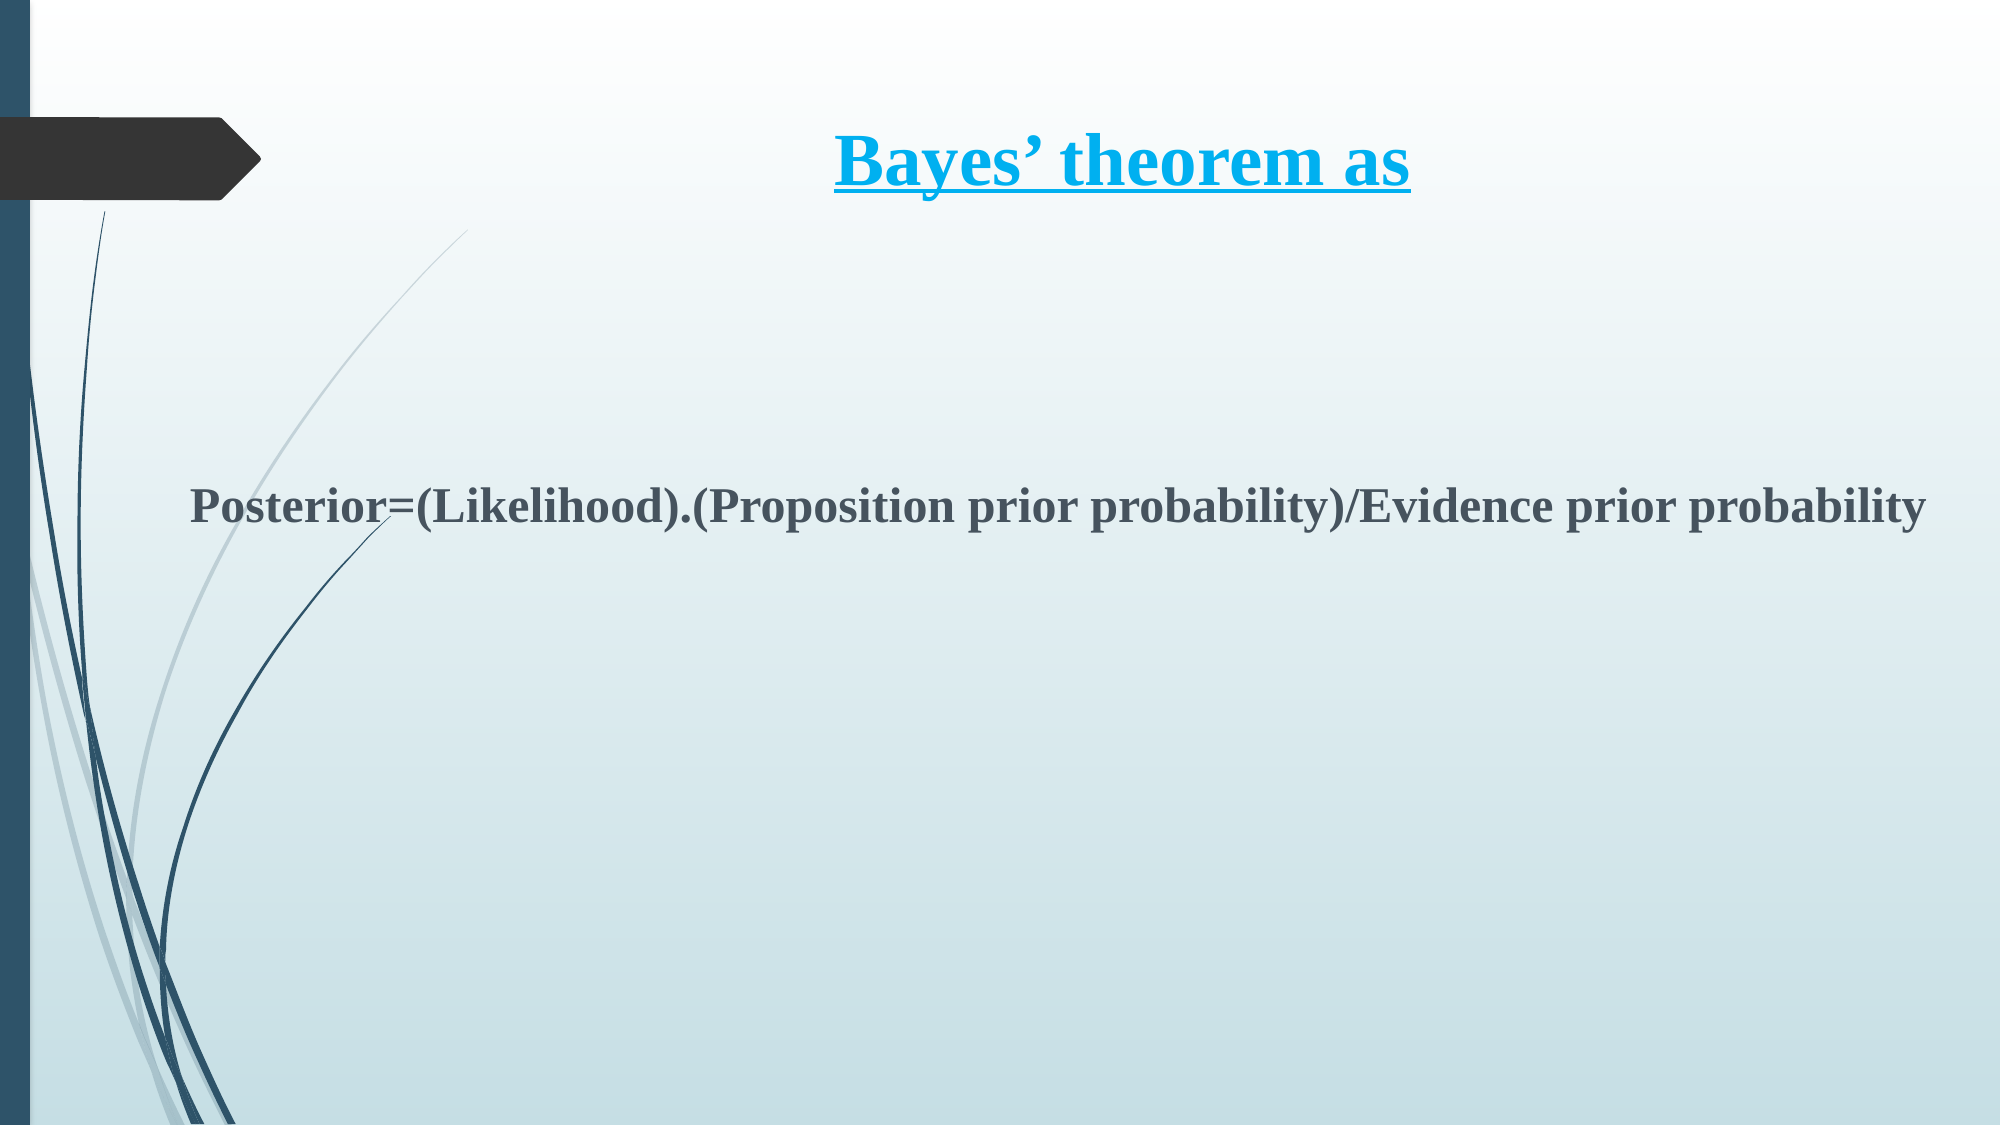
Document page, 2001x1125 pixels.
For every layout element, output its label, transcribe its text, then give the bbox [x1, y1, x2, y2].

title Bayes’ theorem as [425, 102, 1888, 206]
list Posterior=(Likelihood).(Proposition prior probability)/Evidence prior probability [174, 206, 1958, 859]
